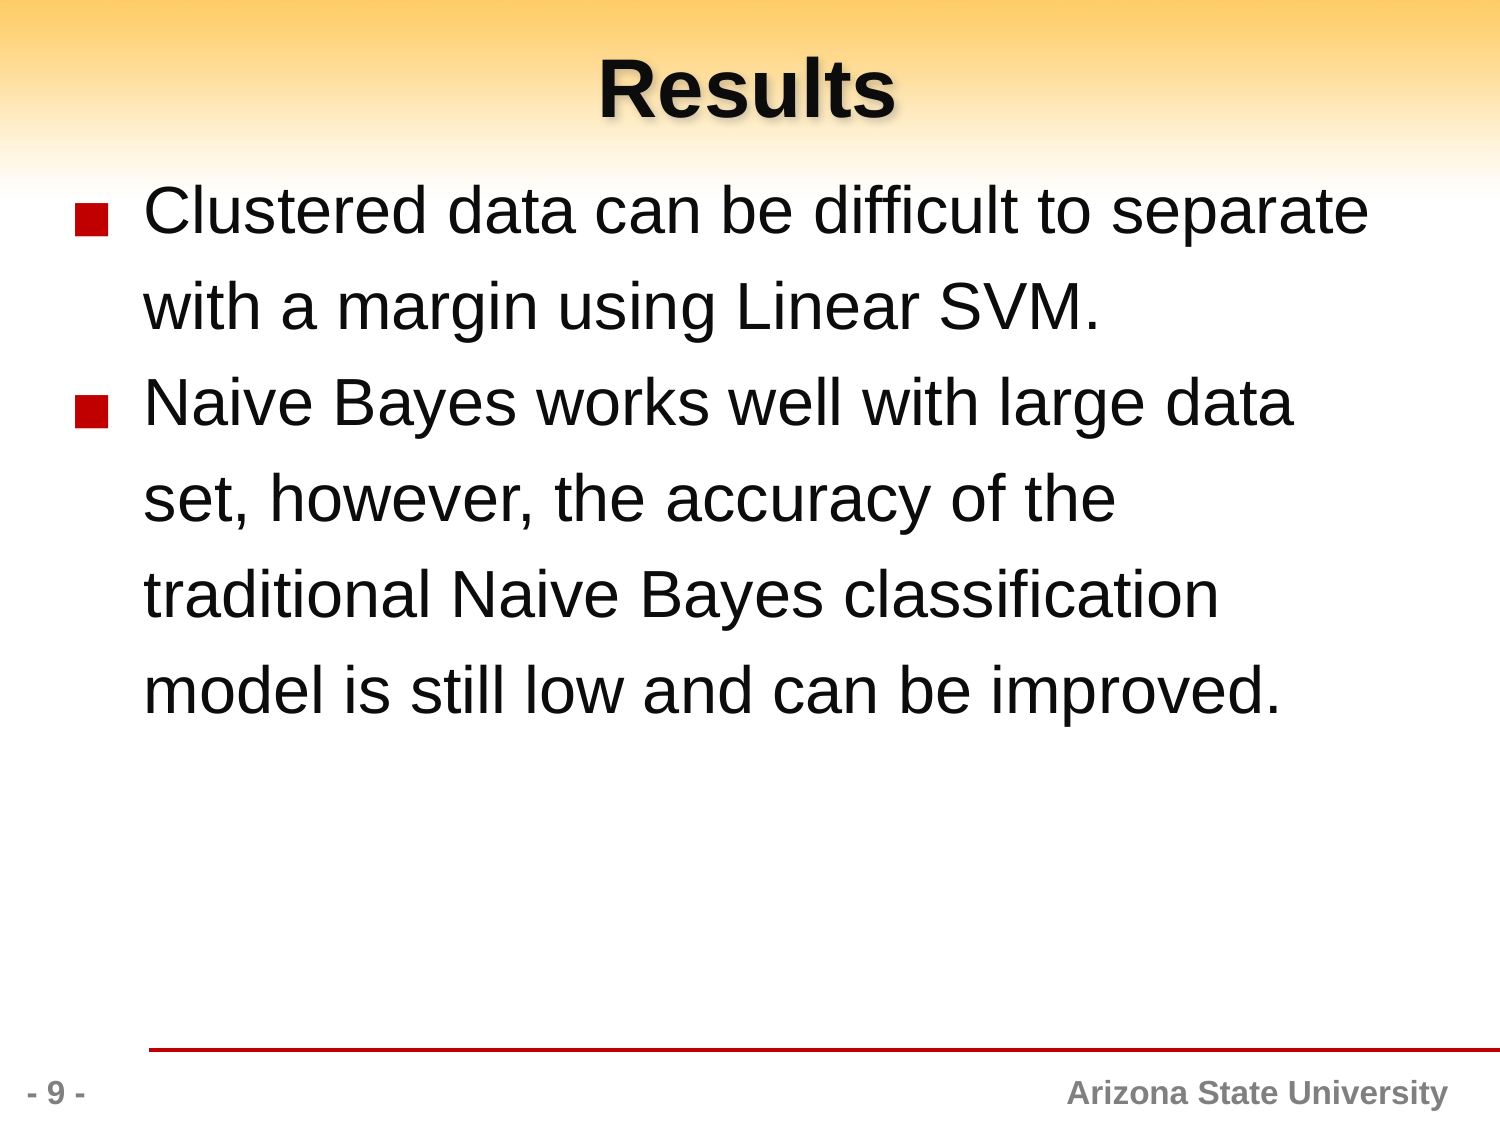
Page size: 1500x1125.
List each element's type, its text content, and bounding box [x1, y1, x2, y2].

picture [0, 0, 1500, 198]
slide_number - ‹#› - [0, 1064, 113, 1125]
list Clustered data can be difficult to separate with a margin using Linear SVM. Naive Bayes works well with large data set, however, the accuracy of the traditional Naive Bayes classification model is still low and can be improved. [53, 143, 1404, 982]
title Results [73, 18, 1424, 150]
